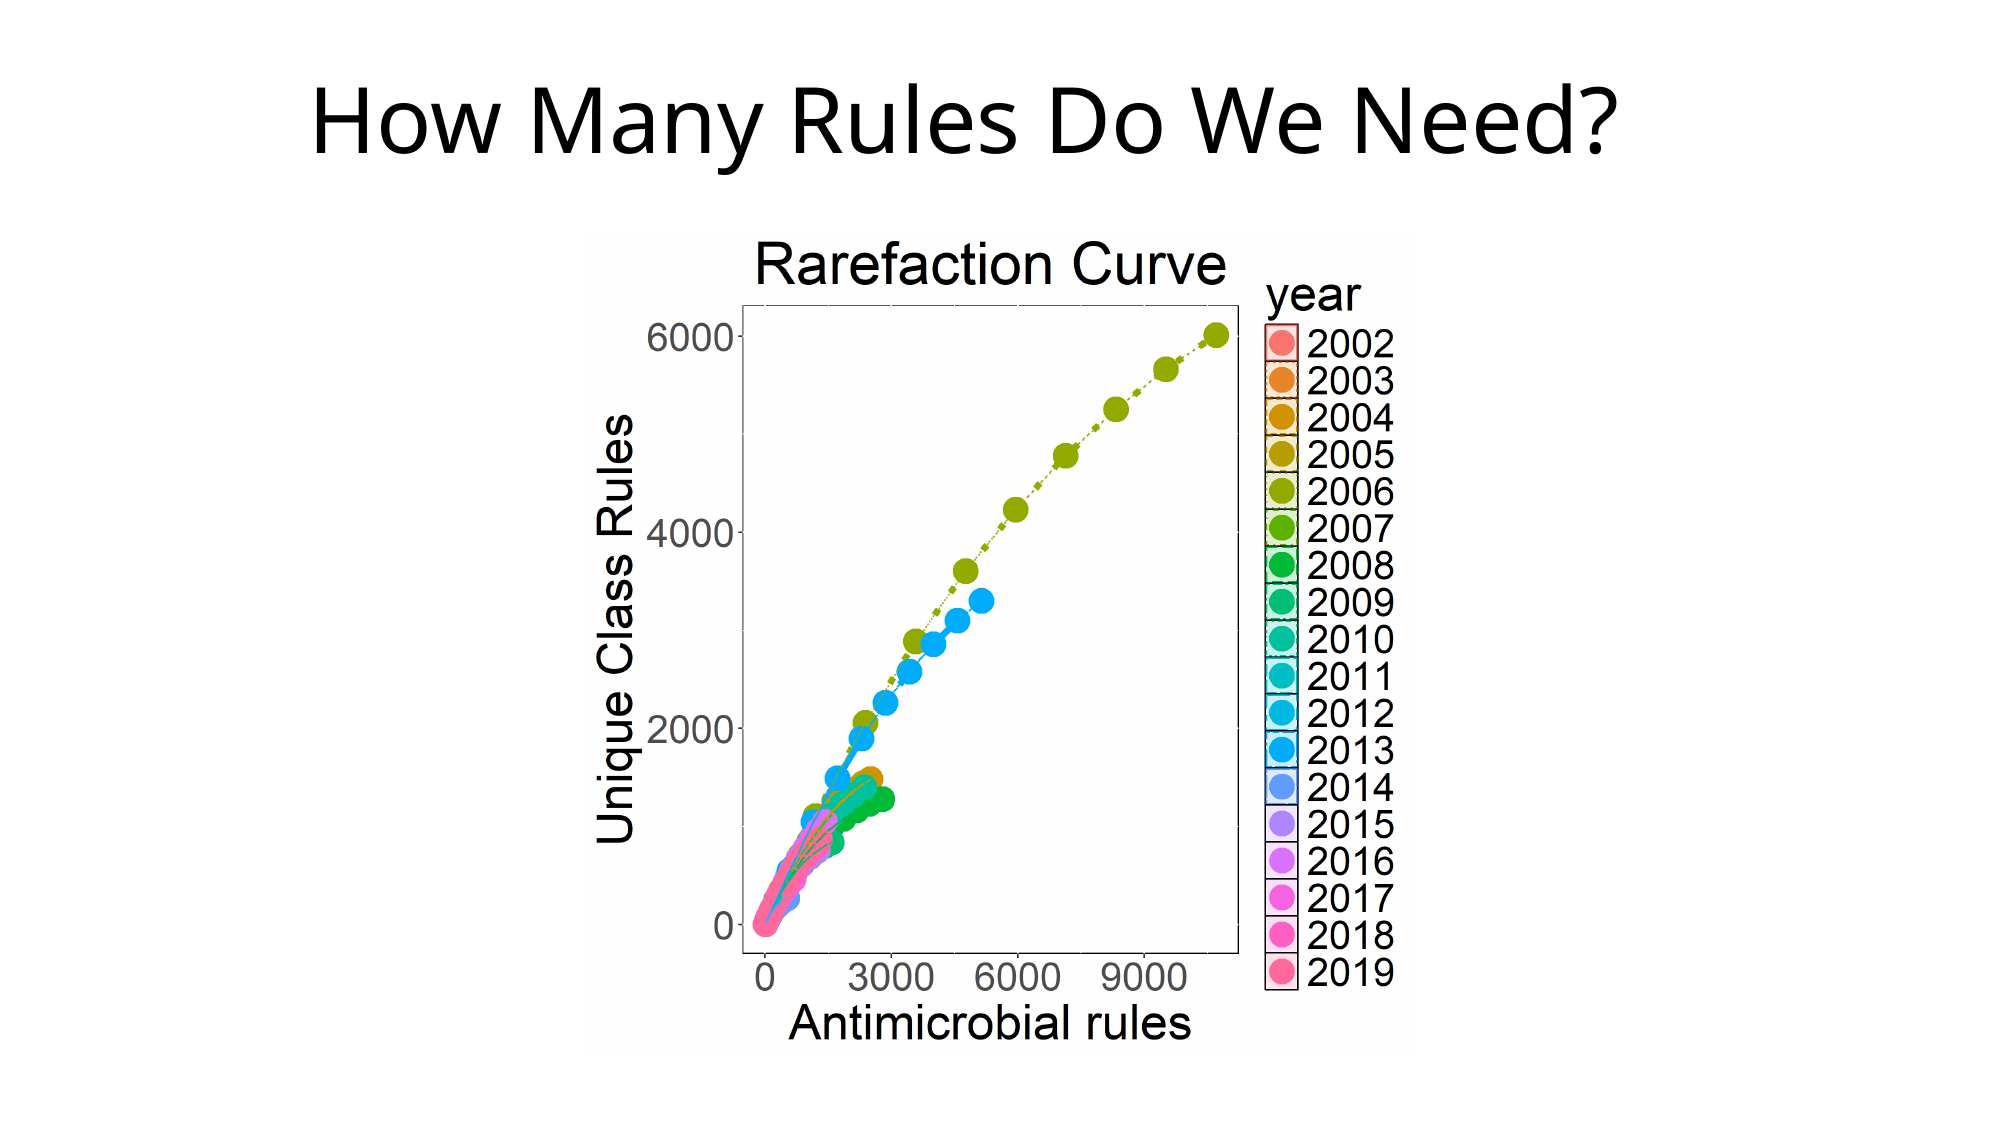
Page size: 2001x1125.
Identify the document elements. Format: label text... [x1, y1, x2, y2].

picture [587, 232, 1413, 1058]
title How Many Rules Do We Need? [101, 15, 1827, 233]
